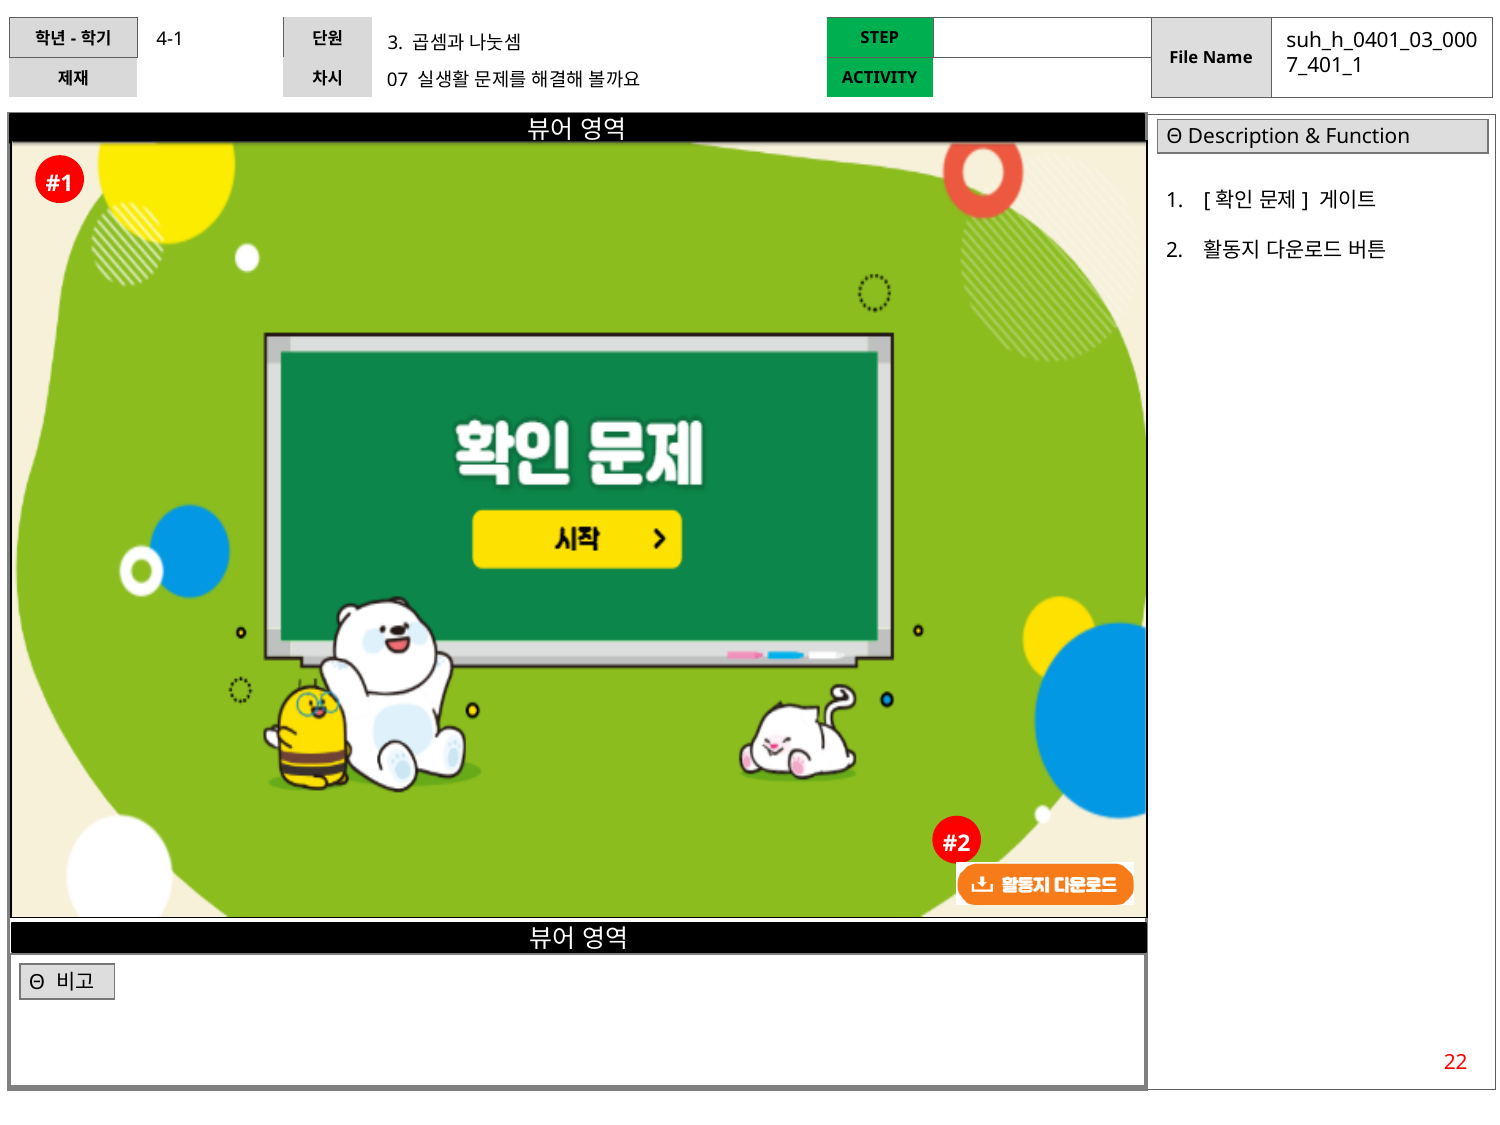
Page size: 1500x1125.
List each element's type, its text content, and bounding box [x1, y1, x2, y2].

picture [11, 141, 1147, 918]
text_box 4-1 [141, 18, 284, 55]
text_box suh_h_0401_03_0007_401_1 [1271, 18, 1500, 84]
table_header Θ Description & Function [1158, 120, 1487, 152]
text_box [확인 문제] 게이트 활동지 다운로드 버튼 [1152, 179, 1500, 444]
text_box 07 실생활 문제를 해결해 볼까요 [372, 60, 821, 96]
text_box 3. 곱셈과 나눗셈 [372, 23, 828, 48]
